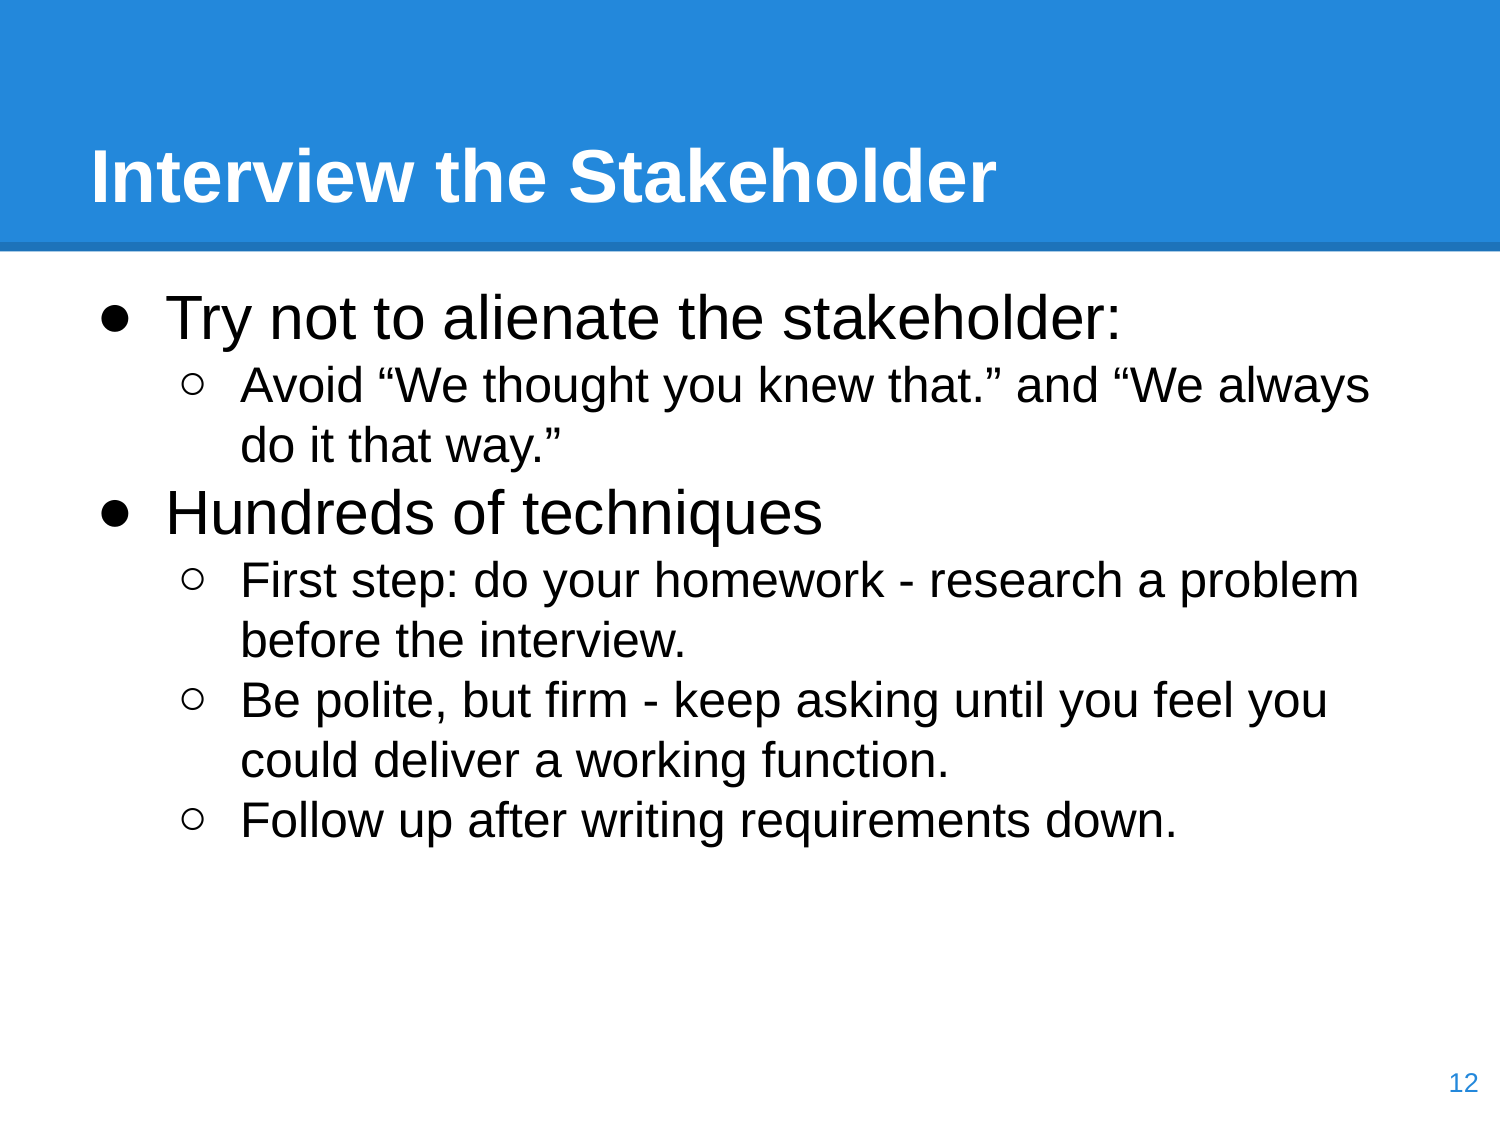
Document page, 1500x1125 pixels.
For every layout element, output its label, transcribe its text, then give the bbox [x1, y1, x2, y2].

list Try not to alienate the stakeholder: Avoid “We thought you knew that.” and “We always do it that way.” Hundreds of techniques First step: do your homework - research a problem before the interview. Be polite, but firm - keep asking until you feel you could deliver a working function. Follow up after writing requirements down. [75, 262, 1425, 1078]
title Interview the Stakeholder [75, 45, 1425, 233]
slide_number ‹#› [1403, 1038, 1494, 1125]
